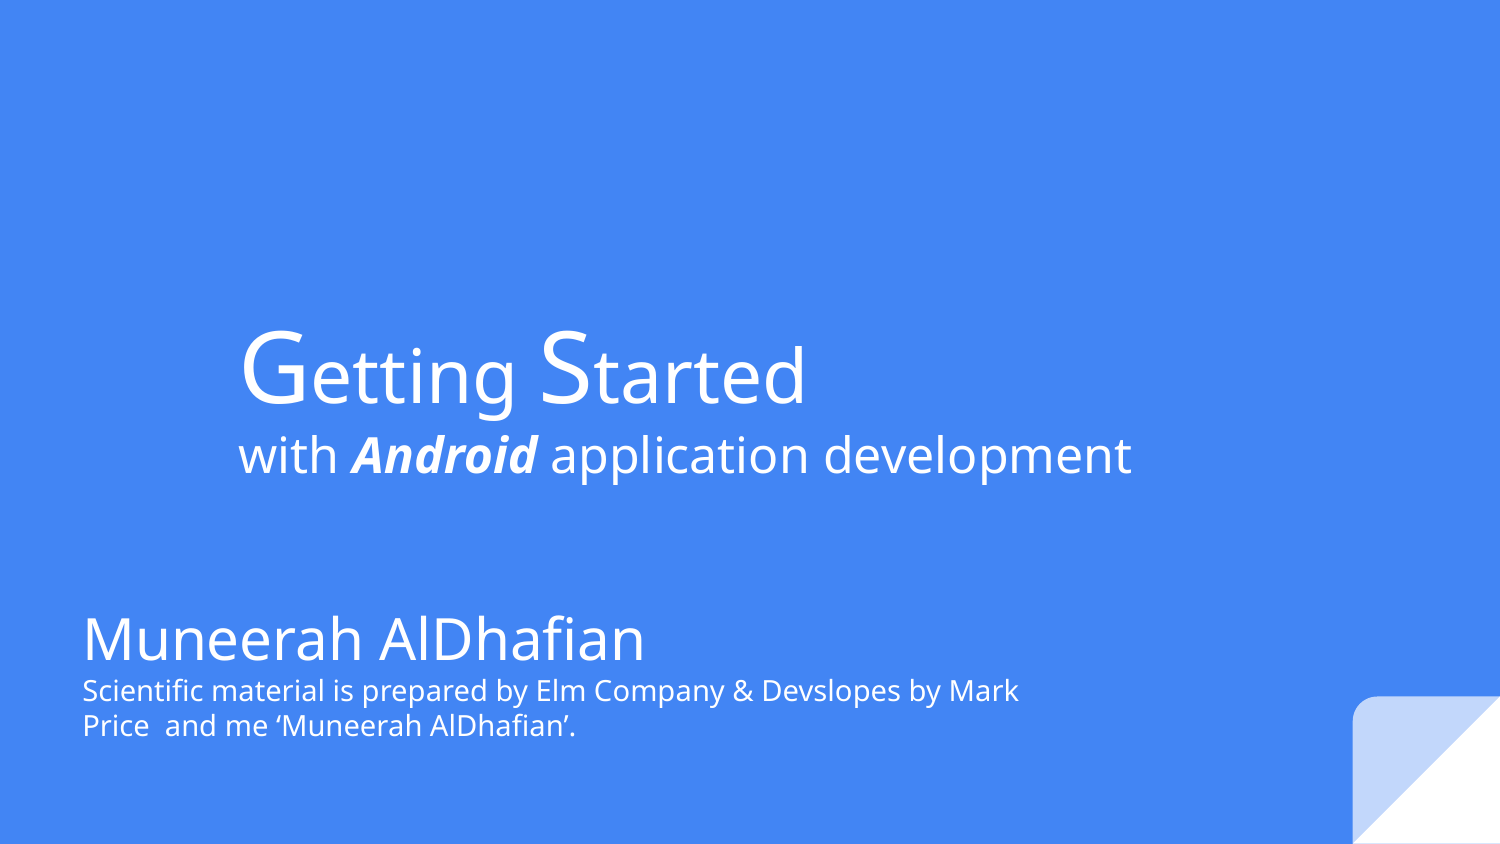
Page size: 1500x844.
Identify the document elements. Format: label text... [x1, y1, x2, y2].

text_box Getting Started with Android application development [223, 288, 1200, 409]
text_box [223, 409, 1124, 587]
text_box Muneerah AlDhafian Scientific material is prepared by Elm Company & Devslopes by Mark Price and me ‘Muneerah AlDhafian’. [67, 586, 1044, 708]
